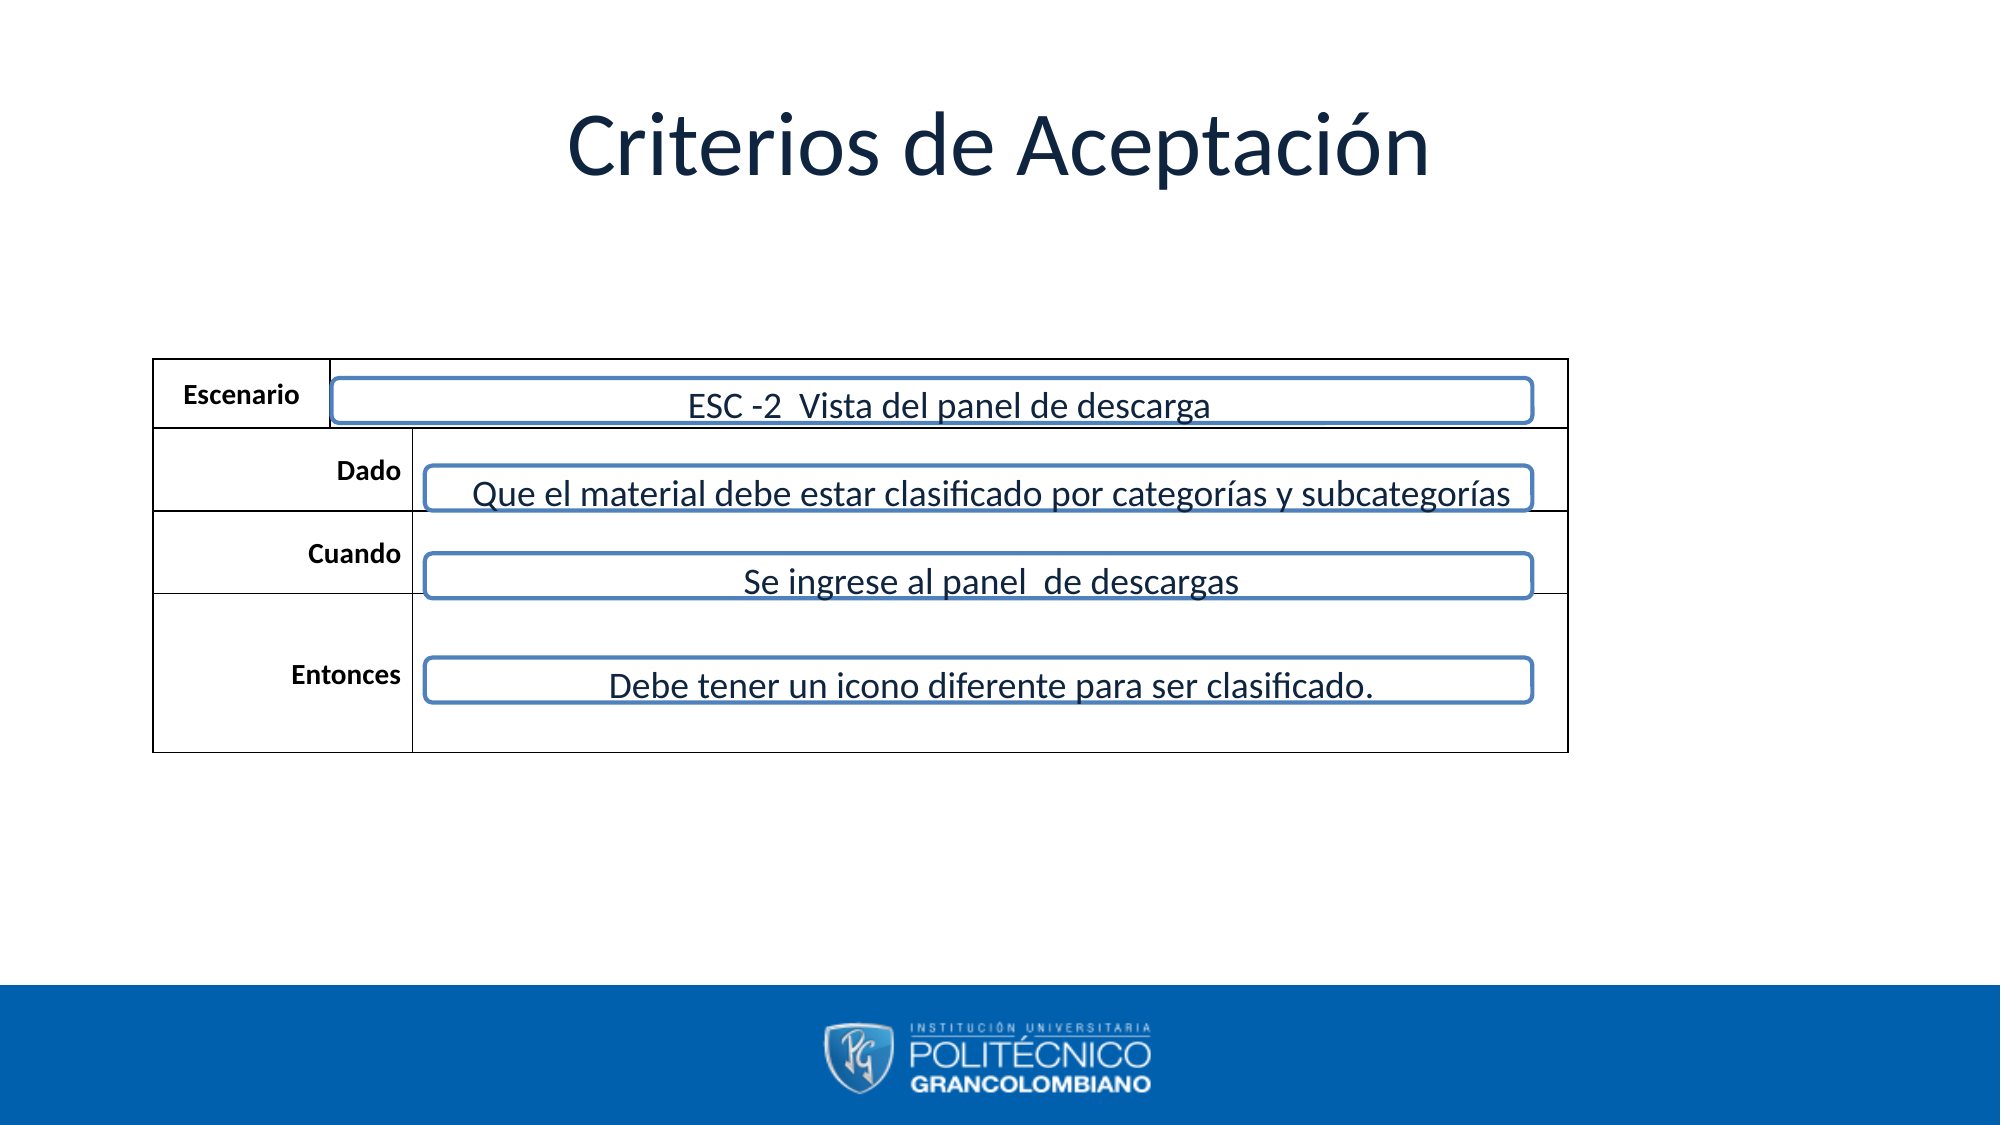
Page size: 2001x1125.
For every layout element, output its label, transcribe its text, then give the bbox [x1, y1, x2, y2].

table_header Escenario [154, 360, 329, 427]
text_box Debe tener un icono diferente para ser clasificado. [424, 657, 1533, 703]
table_cell Dado [154, 429, 412, 510]
table_cell [413, 429, 1567, 510]
text_box Se ingrese al panel de descargas [424, 553, 1533, 599]
text_box ESC -2 Vista del panel de descarga [331, 377, 1533, 423]
table_cell Entonces [154, 594, 412, 752]
table_cell [413, 594, 1567, 752]
picture [0, 985, 2000, 1125]
table_header [331, 360, 1567, 427]
table_cell Cuando [154, 512, 412, 593]
title Criterios de Aceptación [99, 45, 1900, 233]
text_box Que el material debe estar clasificado por categorías y subcategorías [424, 465, 1533, 511]
table_cell [413, 512, 1567, 593]
